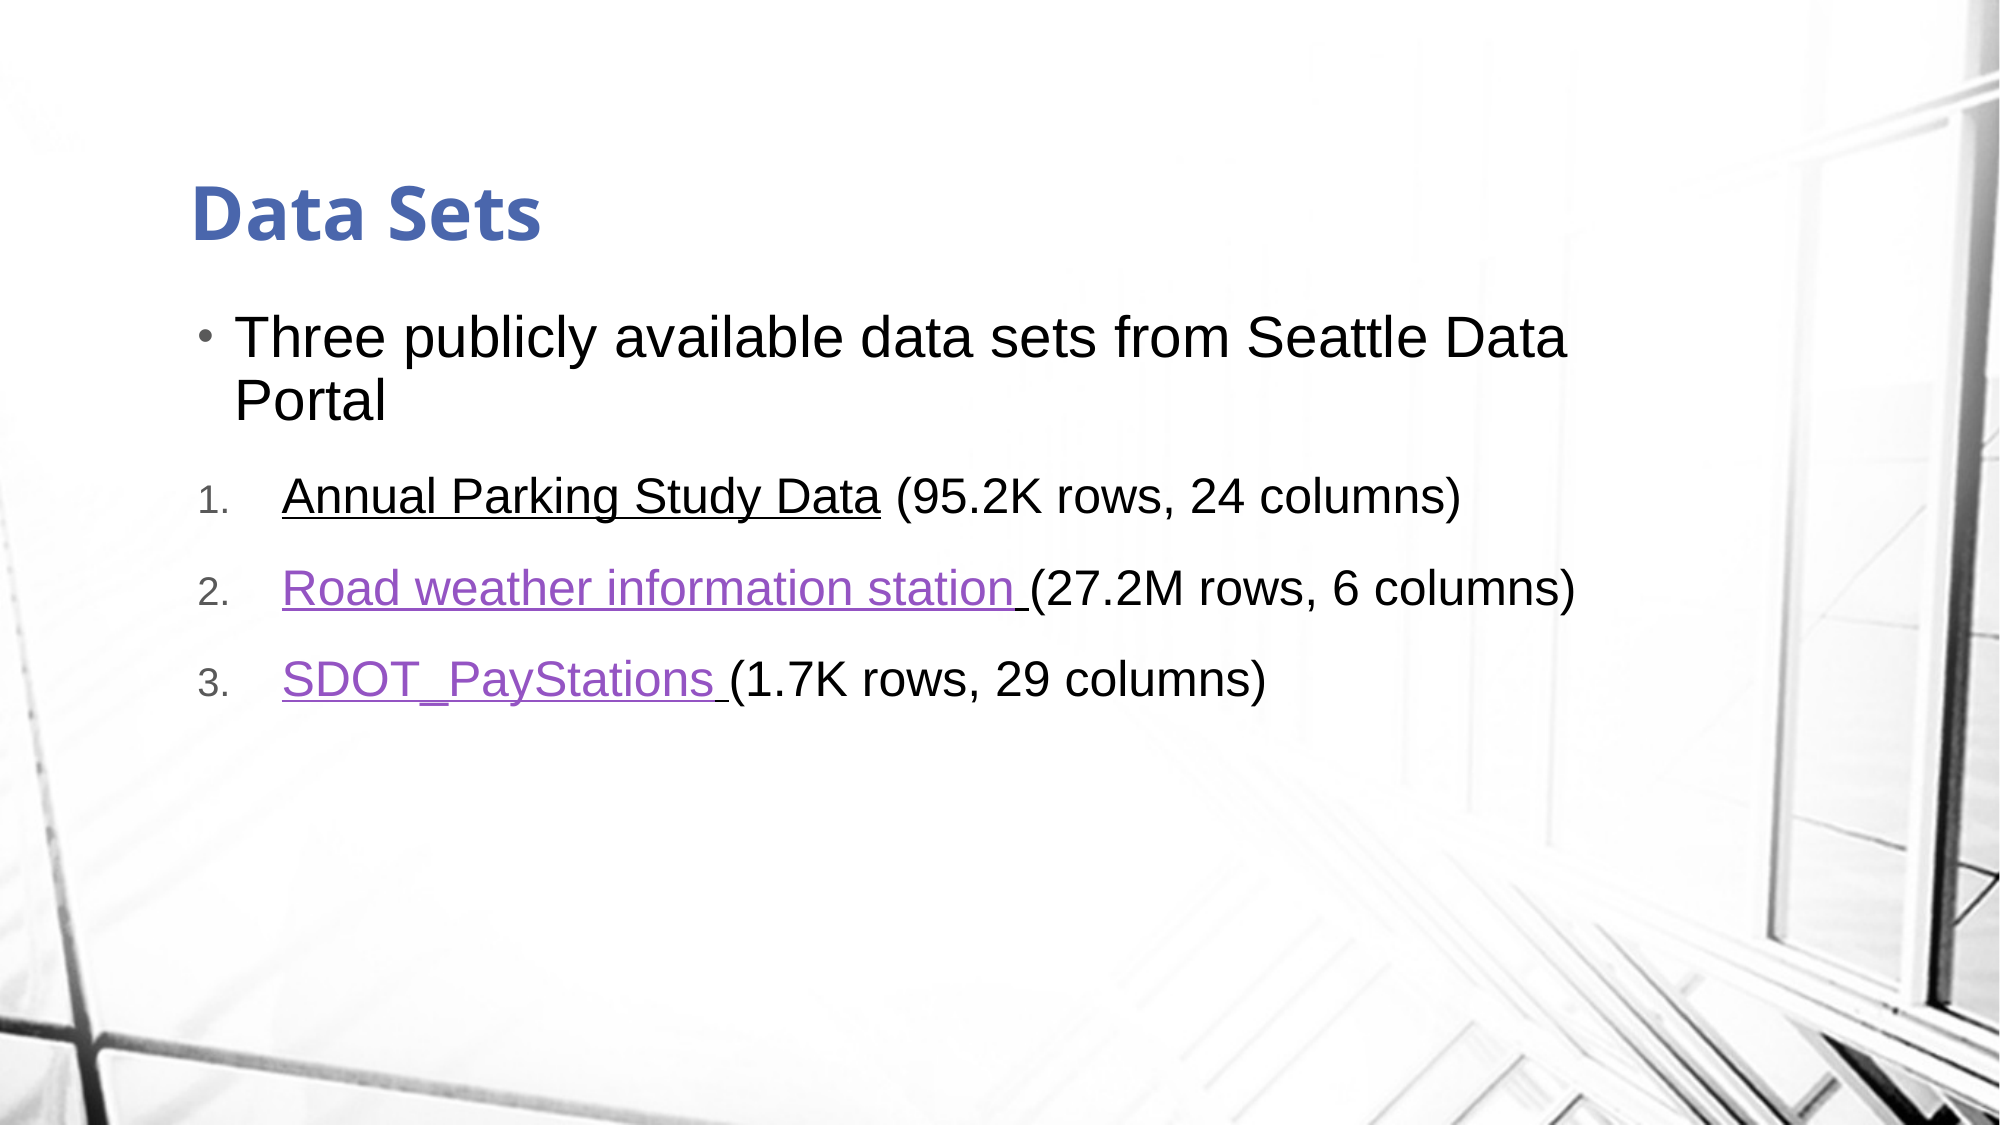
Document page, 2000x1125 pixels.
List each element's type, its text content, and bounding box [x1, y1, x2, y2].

title Data Sets [174, 87, 1600, 263]
list Three publicly available data sets from Seattle Data Portal Annual Parking Study Data (95.2K rows, 24 columns) Road weather information station (27.2M rows, 6 columns) SDOT_PayStations (1.7K rows, 29 columns) [174, 299, 1713, 900]
picture [0, 0, 2000, 1125]
